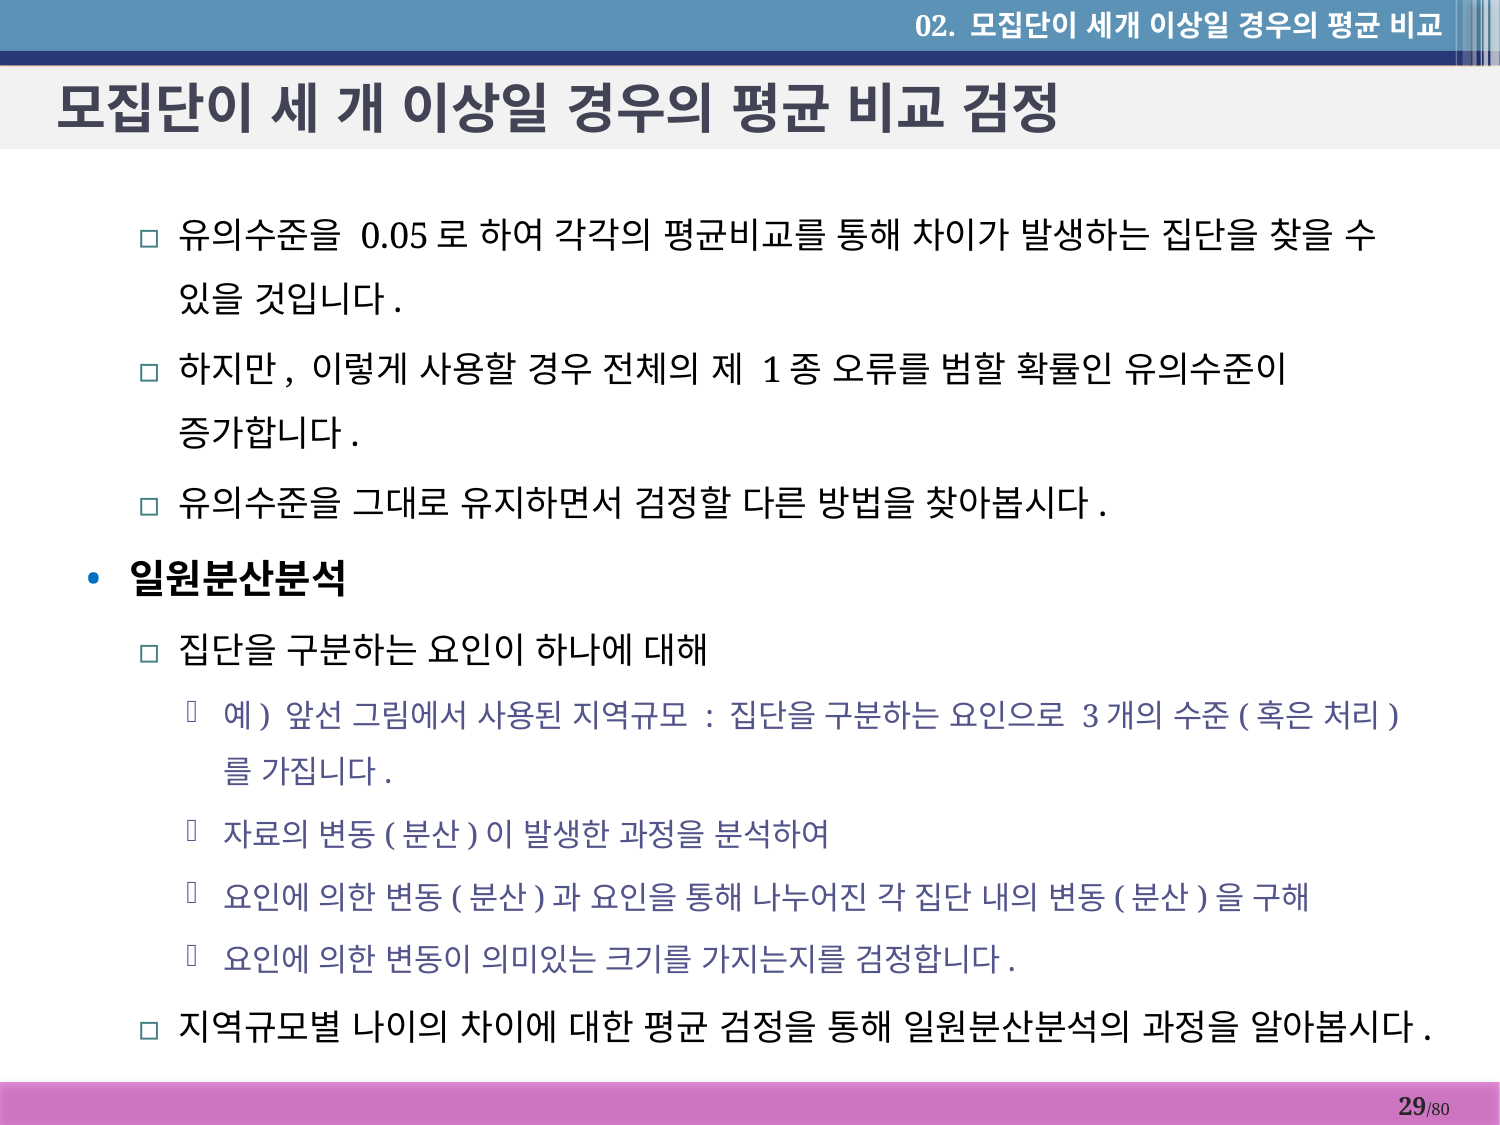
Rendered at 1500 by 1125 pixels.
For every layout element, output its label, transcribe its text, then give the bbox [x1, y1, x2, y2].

title 모집단이 세 개 이상일 경우의 평균 비교 검정 [41, 64, 1459, 149]
text_box 02. 모집단이 세개 이상일 경우의 평균 비교 [820, 0, 1459, 50]
list 유의수준을 0.05로 하여 각각의 평균비교를 통해 차이가 발생하는 집단을 찾을 수 있을 것입니다. 하지만, 이렇게 사용할 경우 전체의 제 1종 오류를 범할 확률인 유의수준이 증가합니다. 유의수준을 그대로 유지하면서 검정할 다른 방법을 찾아봅시다. 일원분산분석 집단을 구분하는 요인이 하나에 대해 예) 앞선 그림에서 사용된 지역규모 : 집단을 구분하는 요인으로 3개의 수준(혹은 처리)를 가집니다. 자료의 변동(분산)이 발생한 과정을 분석하여 요인에 의한 변동(분산)과 요인을 통해 나누어진 각 집단 내의 변동(분산)을 구해 요인에 의한 변동이 의미있는 크기를 가지는지를 검정합니다. 지역규모별 나이의 차이에 대한 평균 검정을 통해 일원분산분석의 과정을 알아봅시다. [53, 184, 1447, 1079]
text_box [41, 0, 1459, 55]
